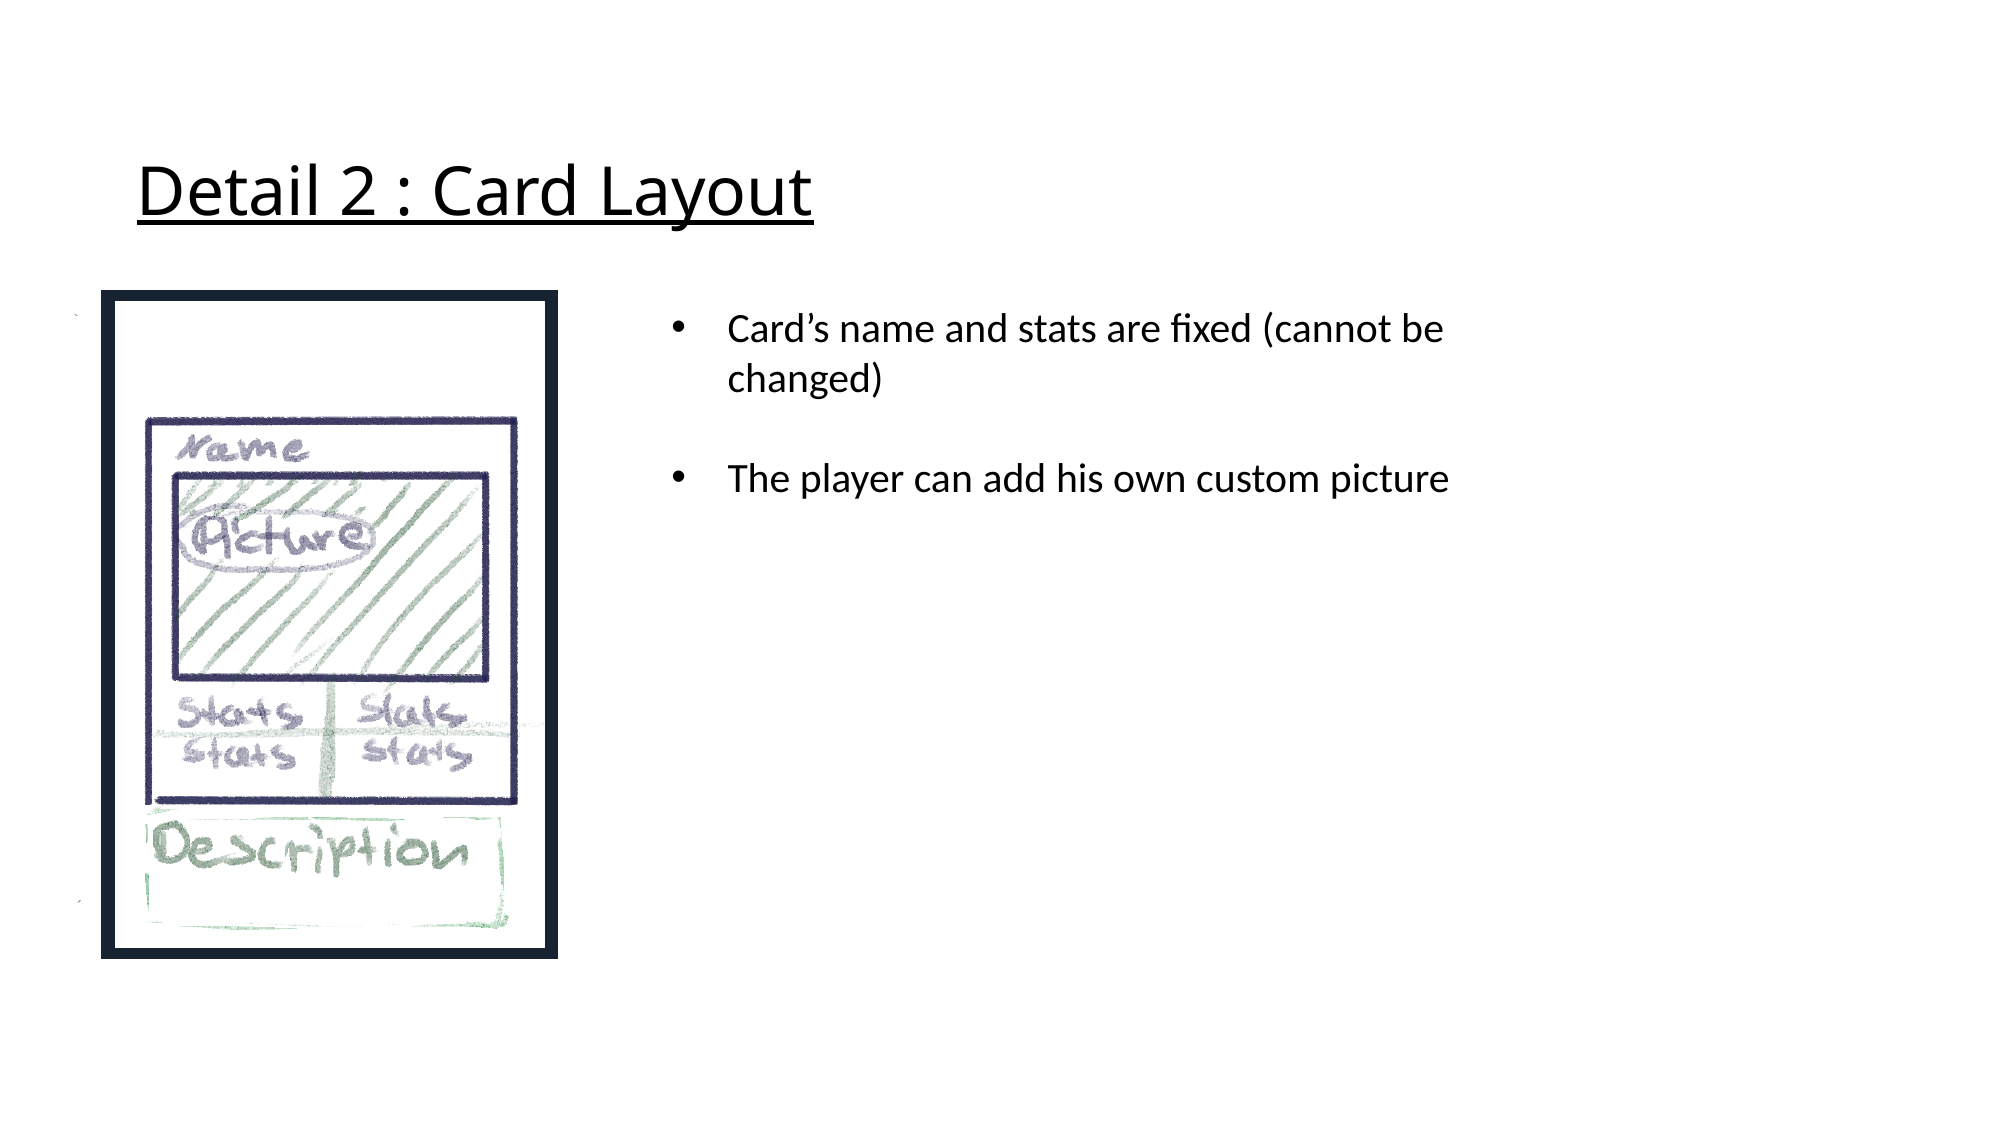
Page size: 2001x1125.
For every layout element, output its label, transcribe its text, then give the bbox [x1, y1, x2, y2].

text_box Card’s name and stats are fixed (cannot be changed) The player can add his own custom picture [656, 293, 1544, 609]
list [47, 262, 607, 977]
title Detail 2 : Card Layout [121, 148, 1148, 238]
